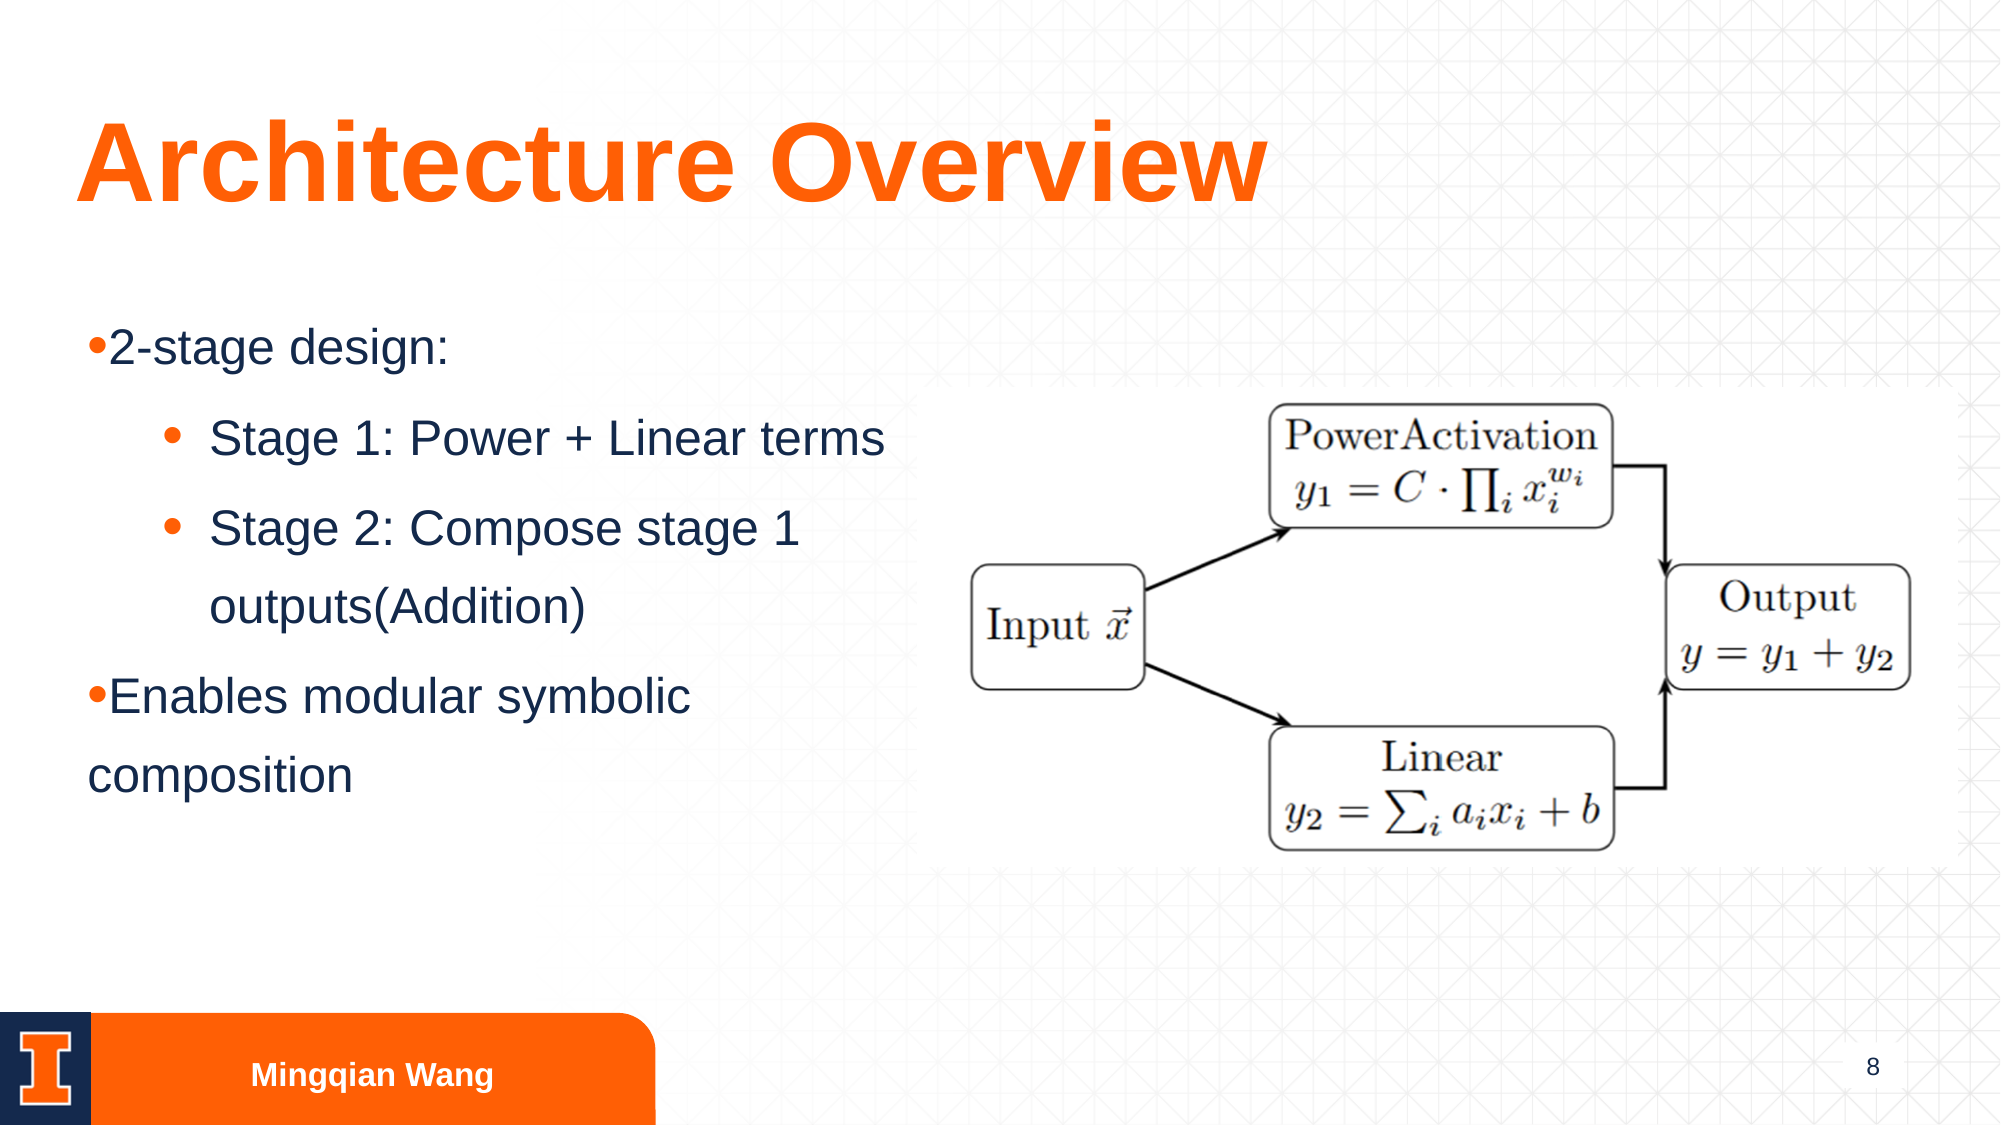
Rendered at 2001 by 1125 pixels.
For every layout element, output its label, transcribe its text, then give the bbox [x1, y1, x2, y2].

picture [0, 0, 2001, 1125]
slide_number 8 [1842, 1042, 1904, 1088]
footer Mingqian Wang [118, 1042, 627, 1103]
list 2-stage design: Stage 1: Power + Linear terms Stage 2: Compose stage 1 outputs(Addition) Enables modular symbolic composition [72, 289, 967, 987]
title Architecture Overview [59, 95, 1454, 234]
